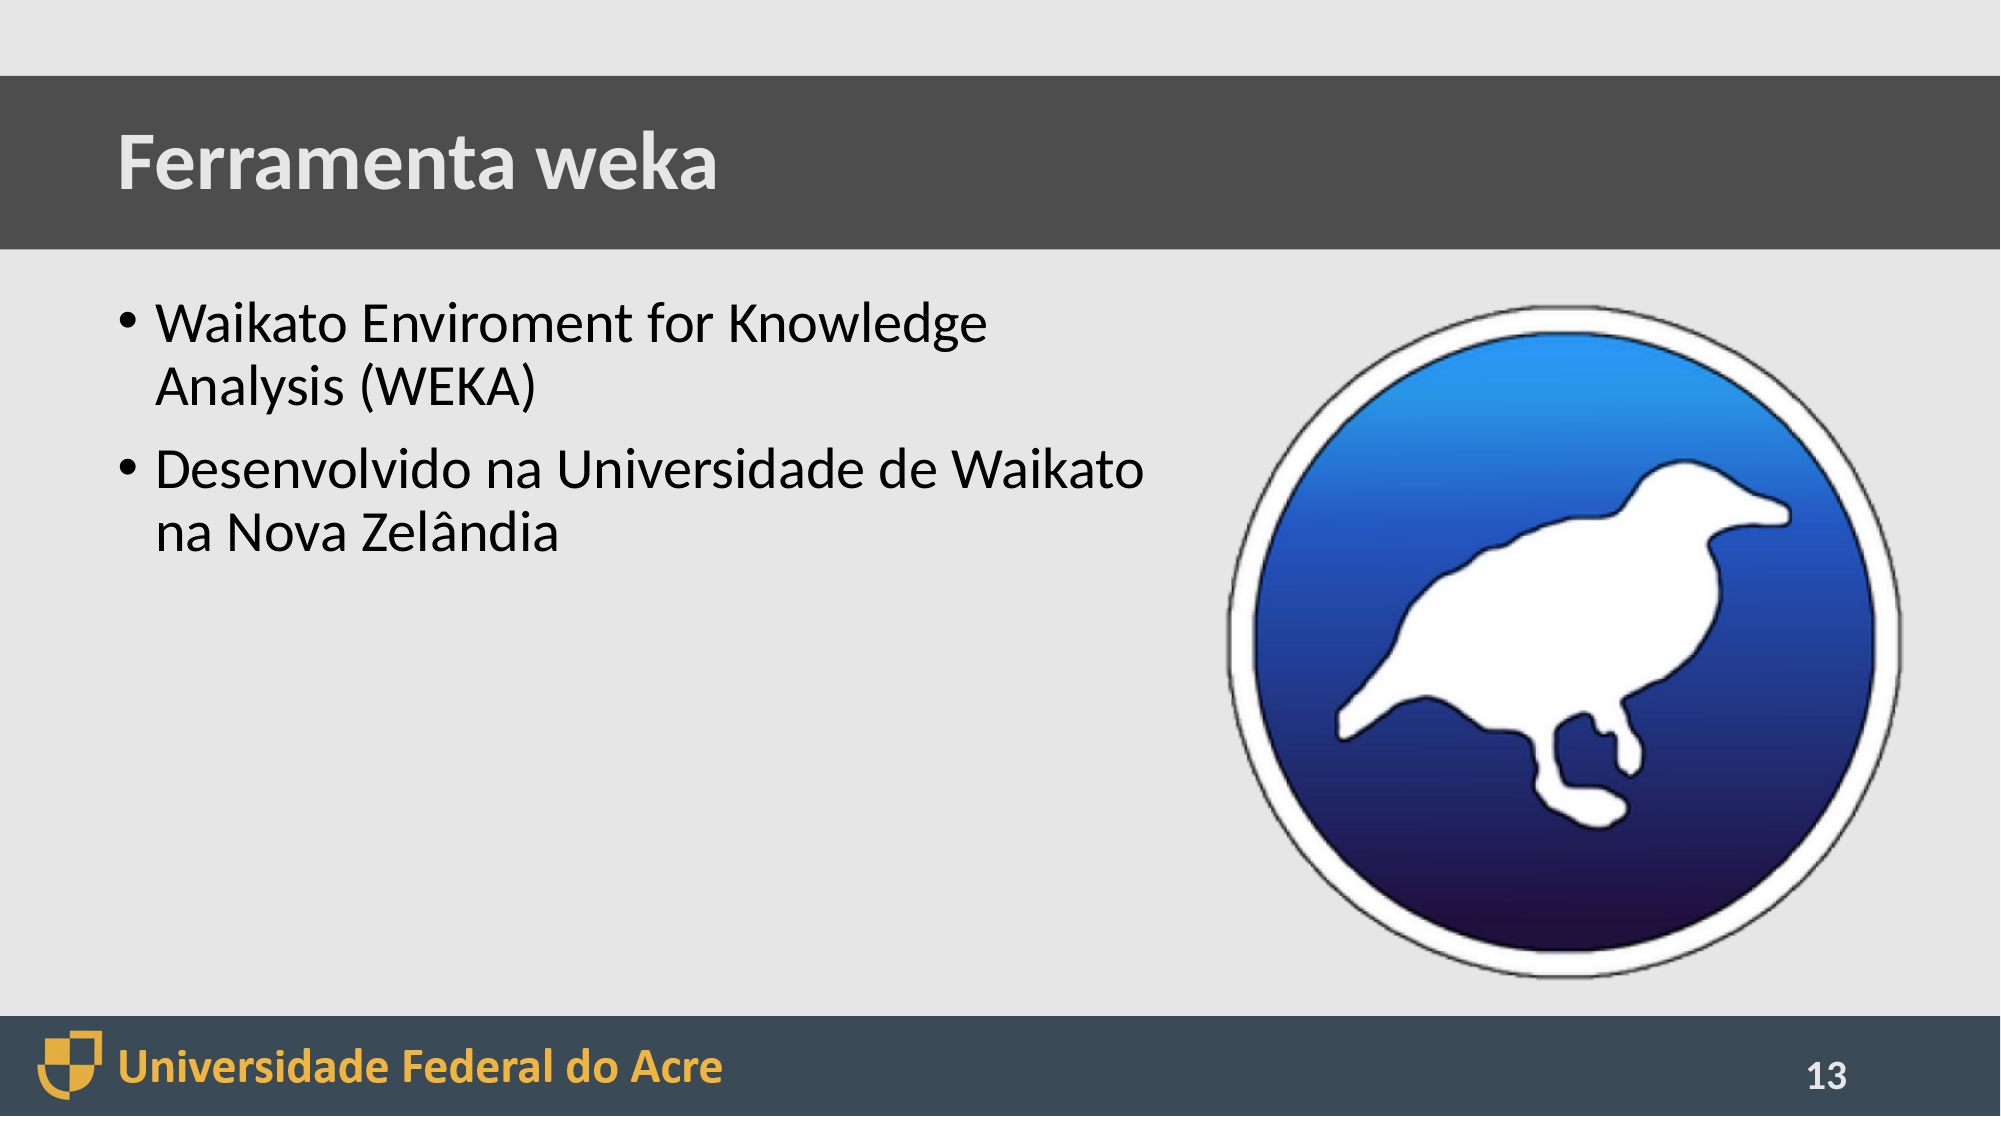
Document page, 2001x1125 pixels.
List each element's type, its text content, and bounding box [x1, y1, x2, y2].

slide_number 13 [1412, 1042, 1863, 1103]
picture [0, 0, 2001, 1125]
title Ferramenta weka [102, 75, 1886, 250]
list Waikato Enviroment for Knowledge Analysis (WEKA) Desenvolvido na Universidade de Waikato na Nova Zelândia [102, 284, 1103, 963]
